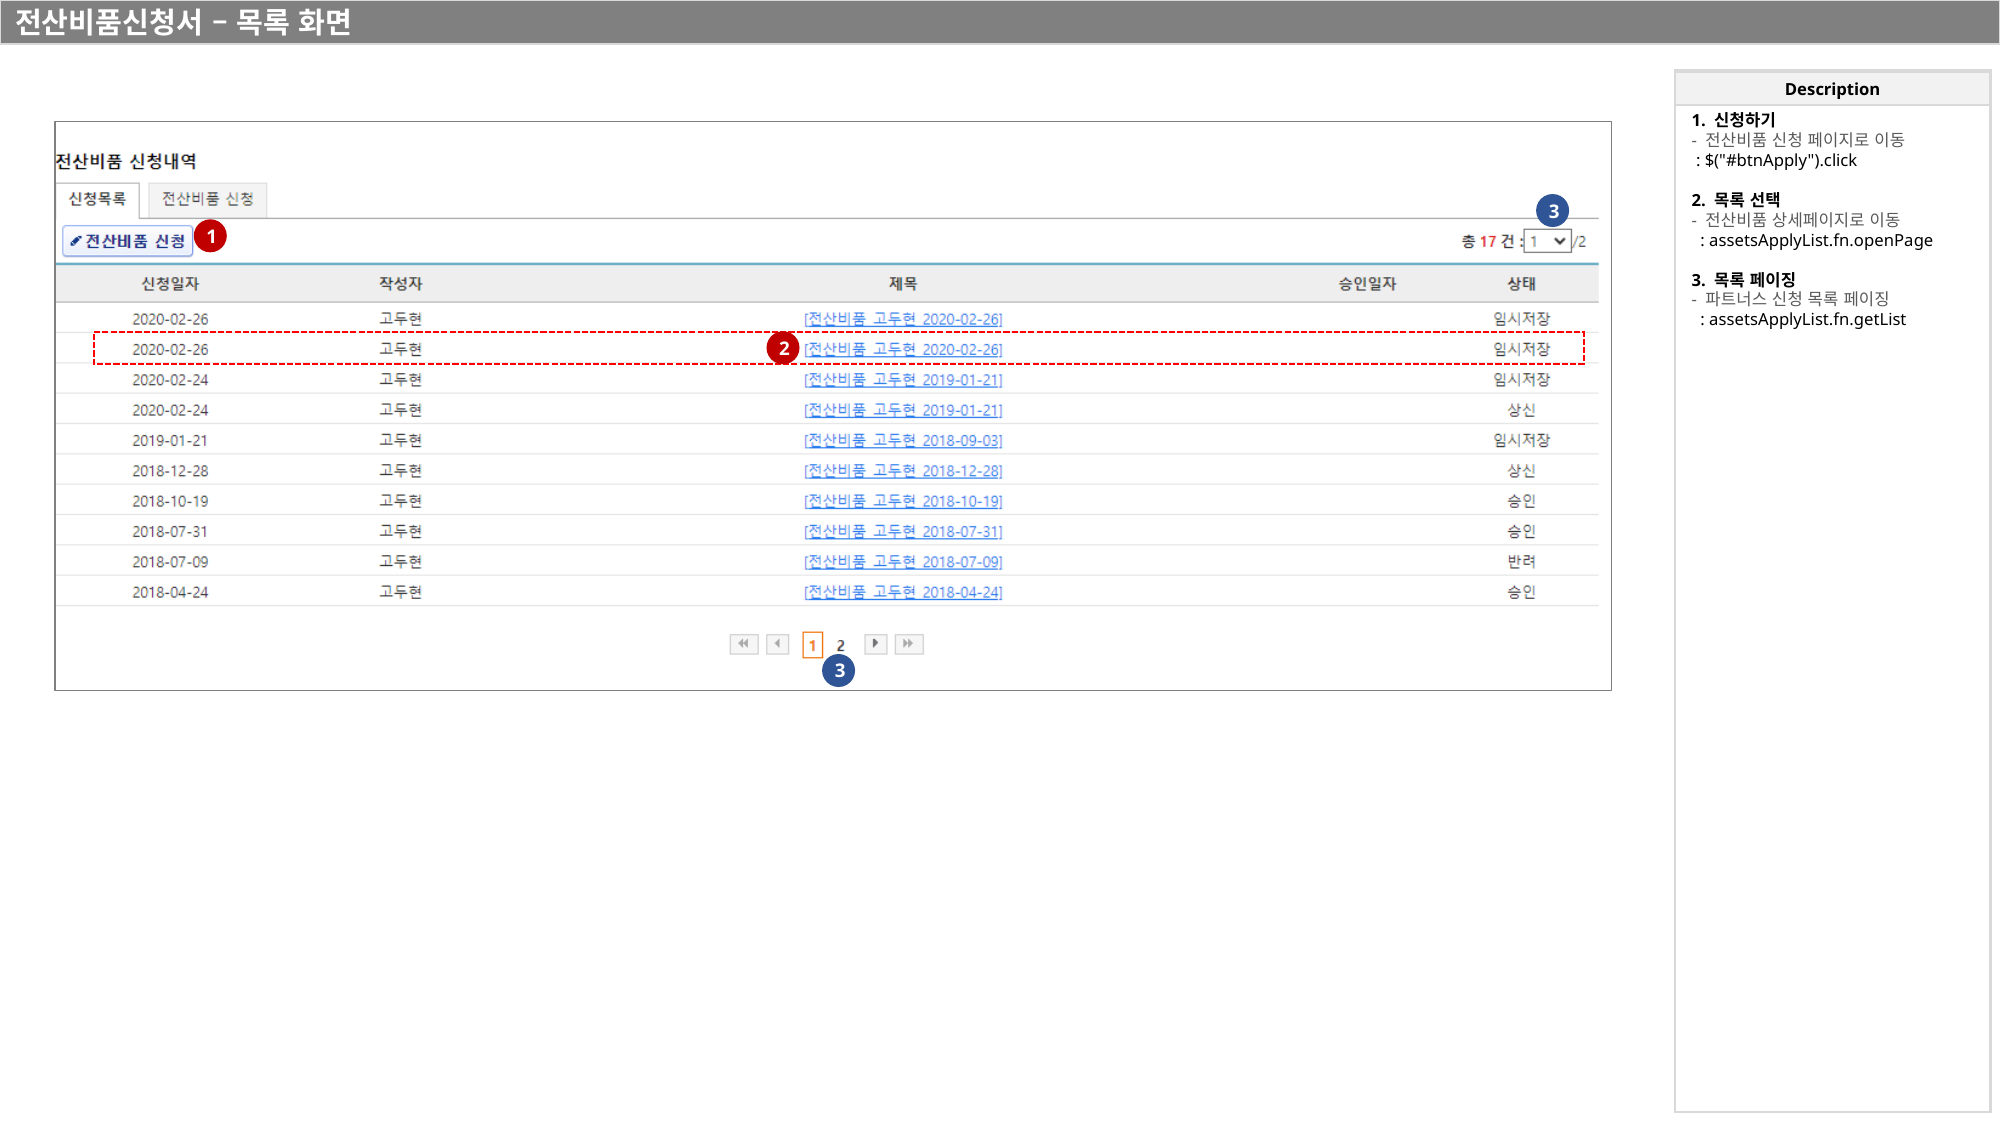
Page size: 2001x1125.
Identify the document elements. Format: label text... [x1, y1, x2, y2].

picture [55, 122, 1611, 690]
text_box 전산비품신청서 – 목록 화면 [0, 0, 2000, 45]
text_box [1674, 106, 1992, 1113]
text_box 1. 신청하기 - 전산비품 신청 페이지로 이동 : $("#btnApply").click 2. 목록 선택 - 전산비품 상세페이지로 이동 : assetsApplyList.fn.openPage 3. 목록 페이징 - 파트너스 신청 목록 페이징 : assetsApplyList.fn.getList [1676, 102, 2000, 337]
text_box Description [1674, 71, 1992, 106]
